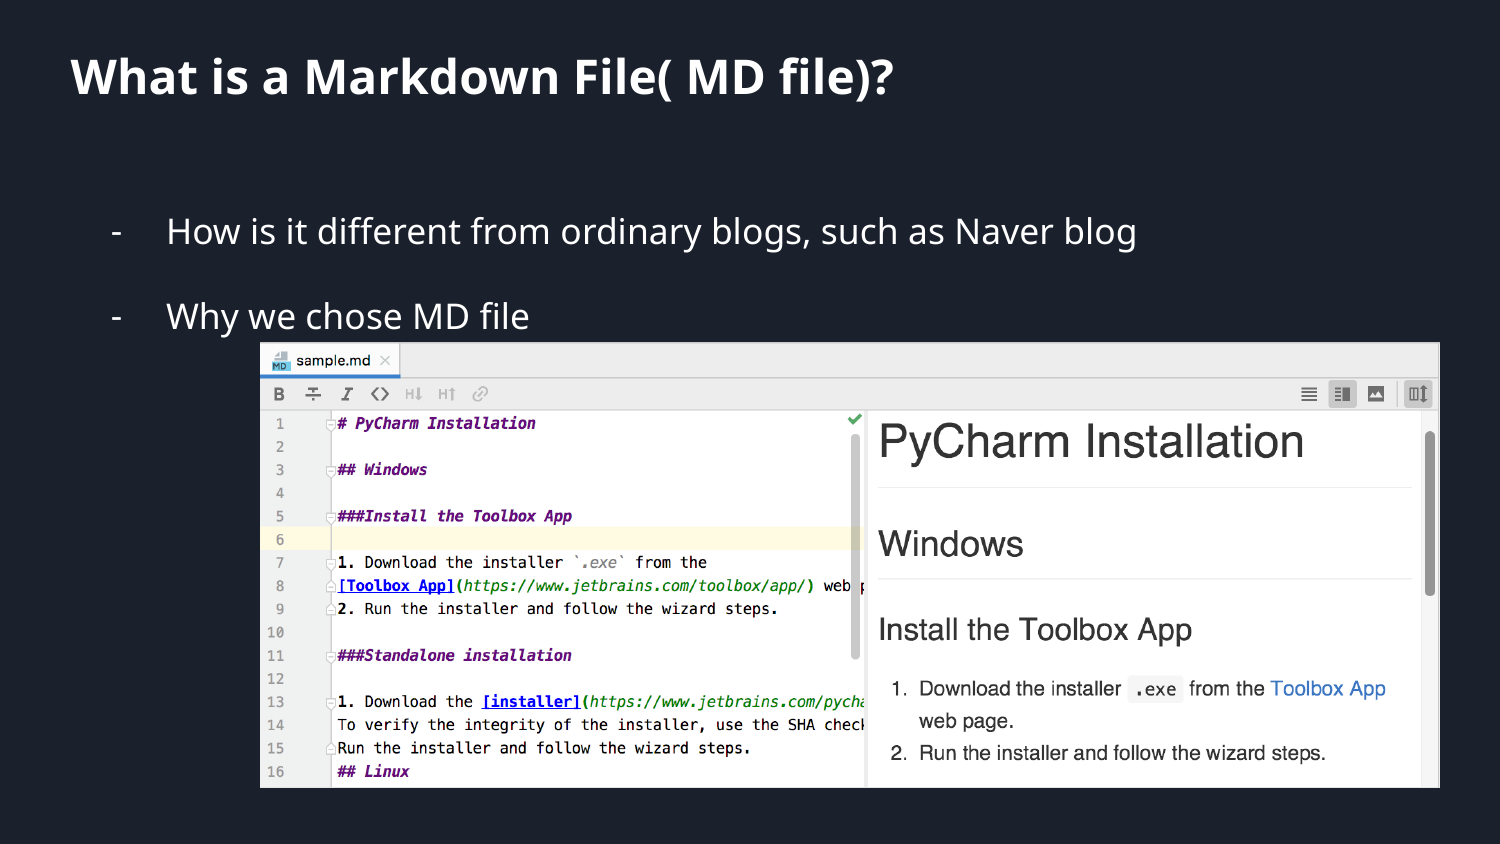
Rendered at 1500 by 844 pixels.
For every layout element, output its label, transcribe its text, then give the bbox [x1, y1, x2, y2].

picture [259, 341, 1441, 788]
text_box How is it different from ordinary blogs, such as Naver blog Why we chose MD file [76, 151, 1424, 352]
text_box What is a Markdown File( MD file)? [55, 31, 1188, 119]
